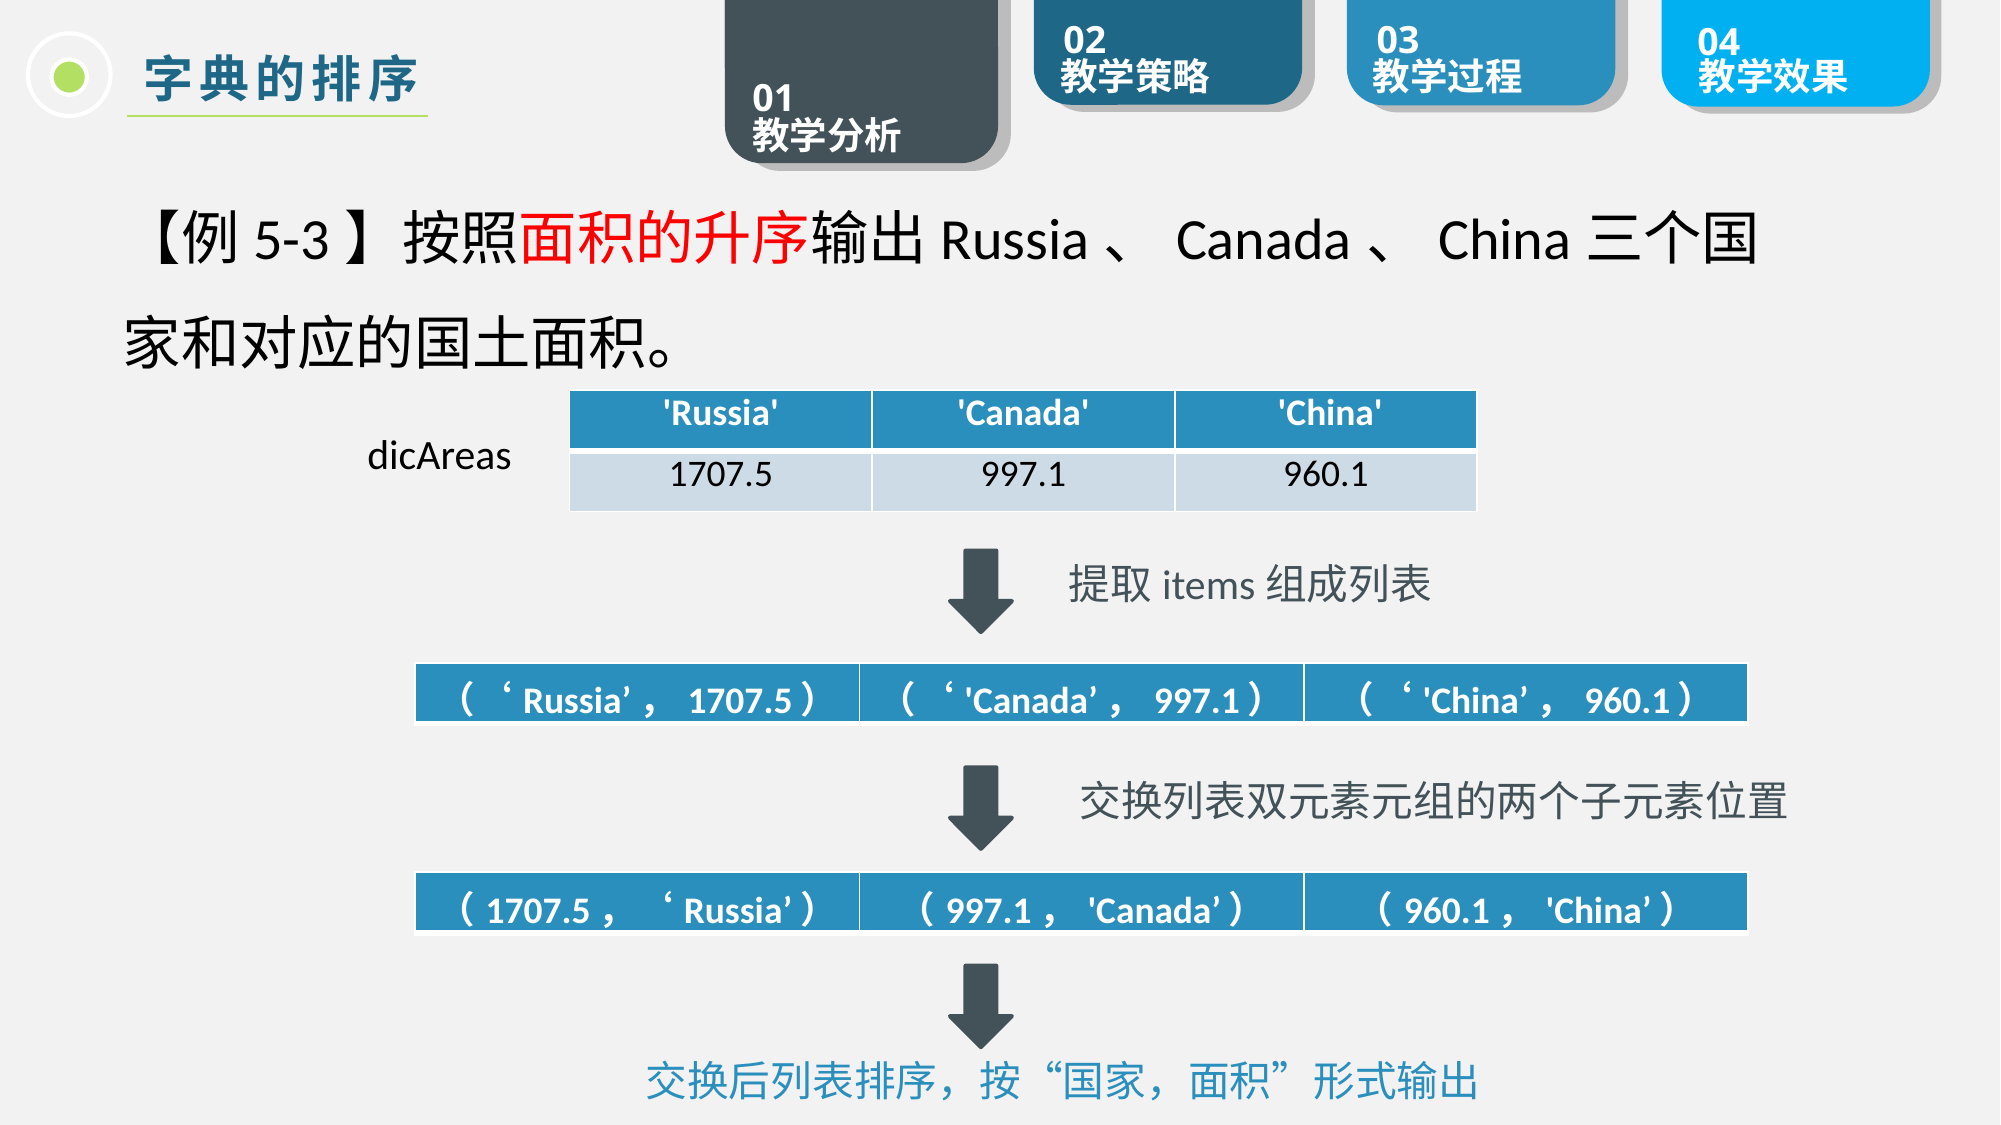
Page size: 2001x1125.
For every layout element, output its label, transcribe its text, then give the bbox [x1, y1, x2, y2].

text_box 交换列表双元素元组的两个子元素位置 [1064, 767, 1805, 833]
table_cell 960.1 [1176, 454, 1476, 511]
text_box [27, 33, 1097, 117]
table_header 'Russia' [570, 391, 871, 448]
table_header 'China' [1176, 391, 1476, 448]
text_box [948, 548, 1014, 635]
text_box dicAreas [352, 420, 527, 486]
table_cell 997.1 [873, 454, 1174, 511]
table_header （1707.5，‘Russia’） [416, 873, 859, 930]
table_header （997.1，'Canada’） [860, 873, 1303, 930]
table_cell 1707.5 [570, 454, 871, 511]
table_header 'Canada' [873, 391, 1174, 448]
text_box 【例5-3】按照面积的升序输出Russia、Canada、China三个国家和对应的国土面积。 [108, 159, 1826, 489]
table_header （‘'Canada’，997.1） [860, 664, 1303, 721]
text_box [948, 963, 1014, 1047]
text_box 交换后列表排序，按“国家，面积”形式输出 [630, 1047, 1496, 1112]
table_header （960.1，'China’） [1305, 873, 1747, 930]
text_box 提取items组成列表 [1053, 550, 1447, 616]
text_box [948, 765, 1014, 851]
table_header （‘Russia’，1707.5） [416, 664, 859, 721]
table_header （‘'China’，960.1） [1305, 664, 1747, 721]
